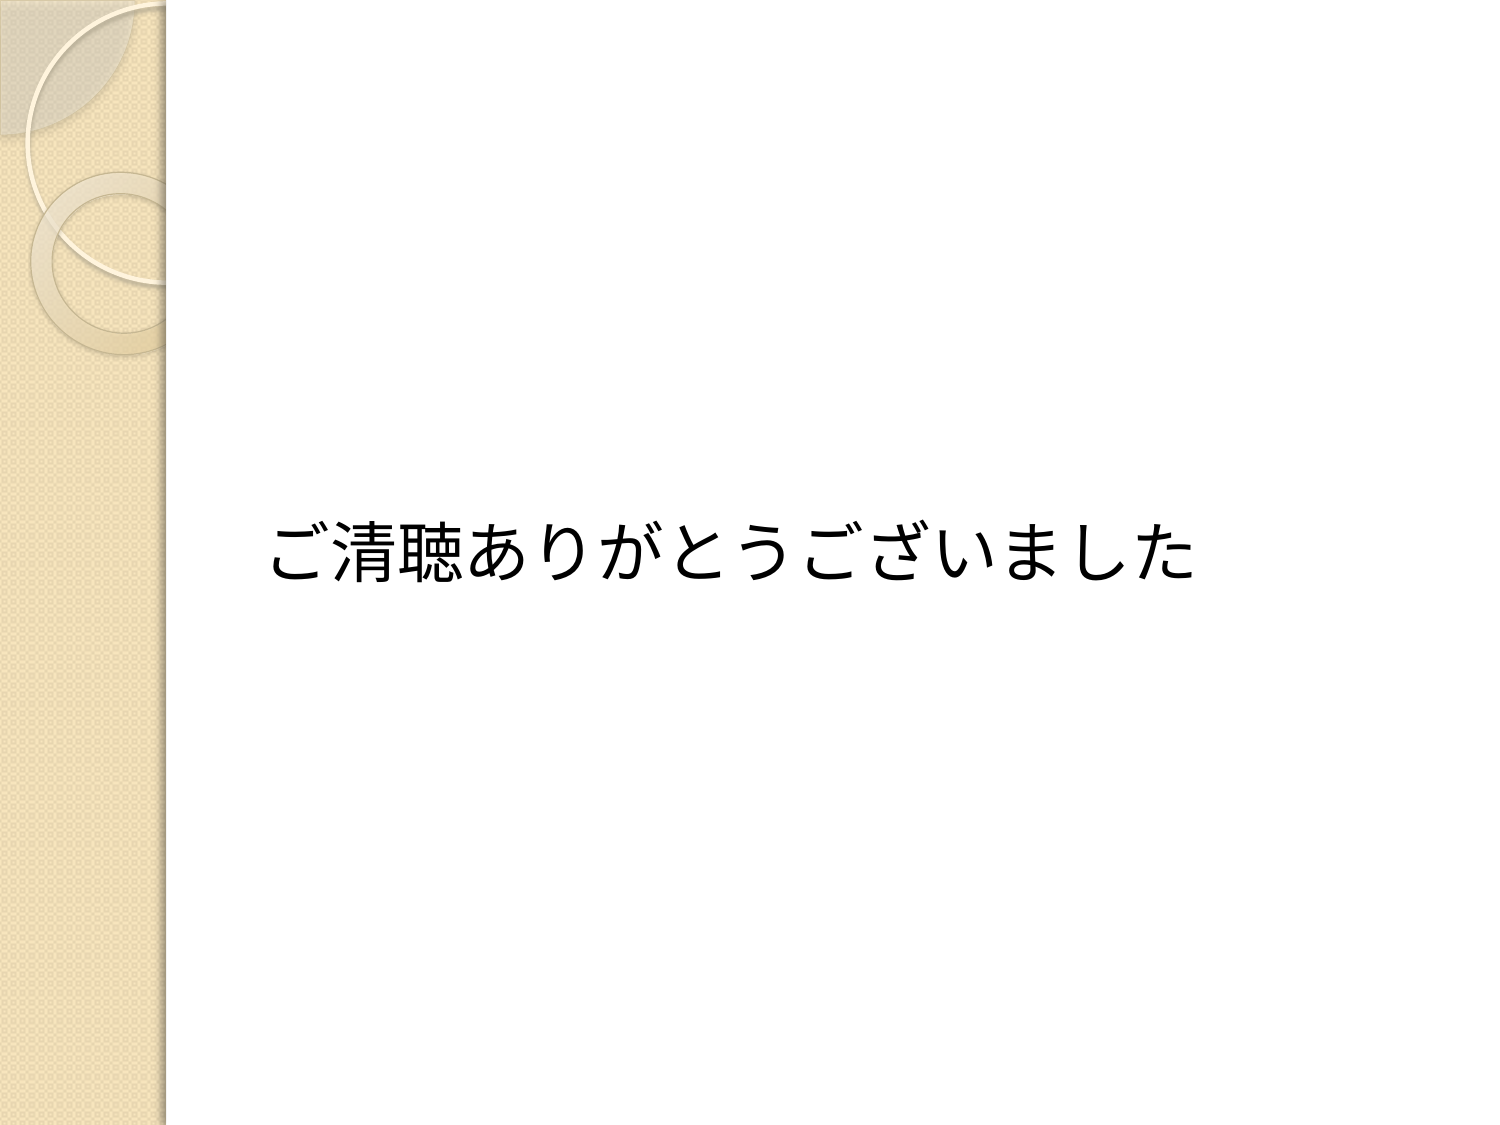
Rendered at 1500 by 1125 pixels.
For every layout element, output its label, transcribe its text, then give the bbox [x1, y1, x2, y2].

list ご清聴ありがとうございました [235, 503, 1466, 1025]
